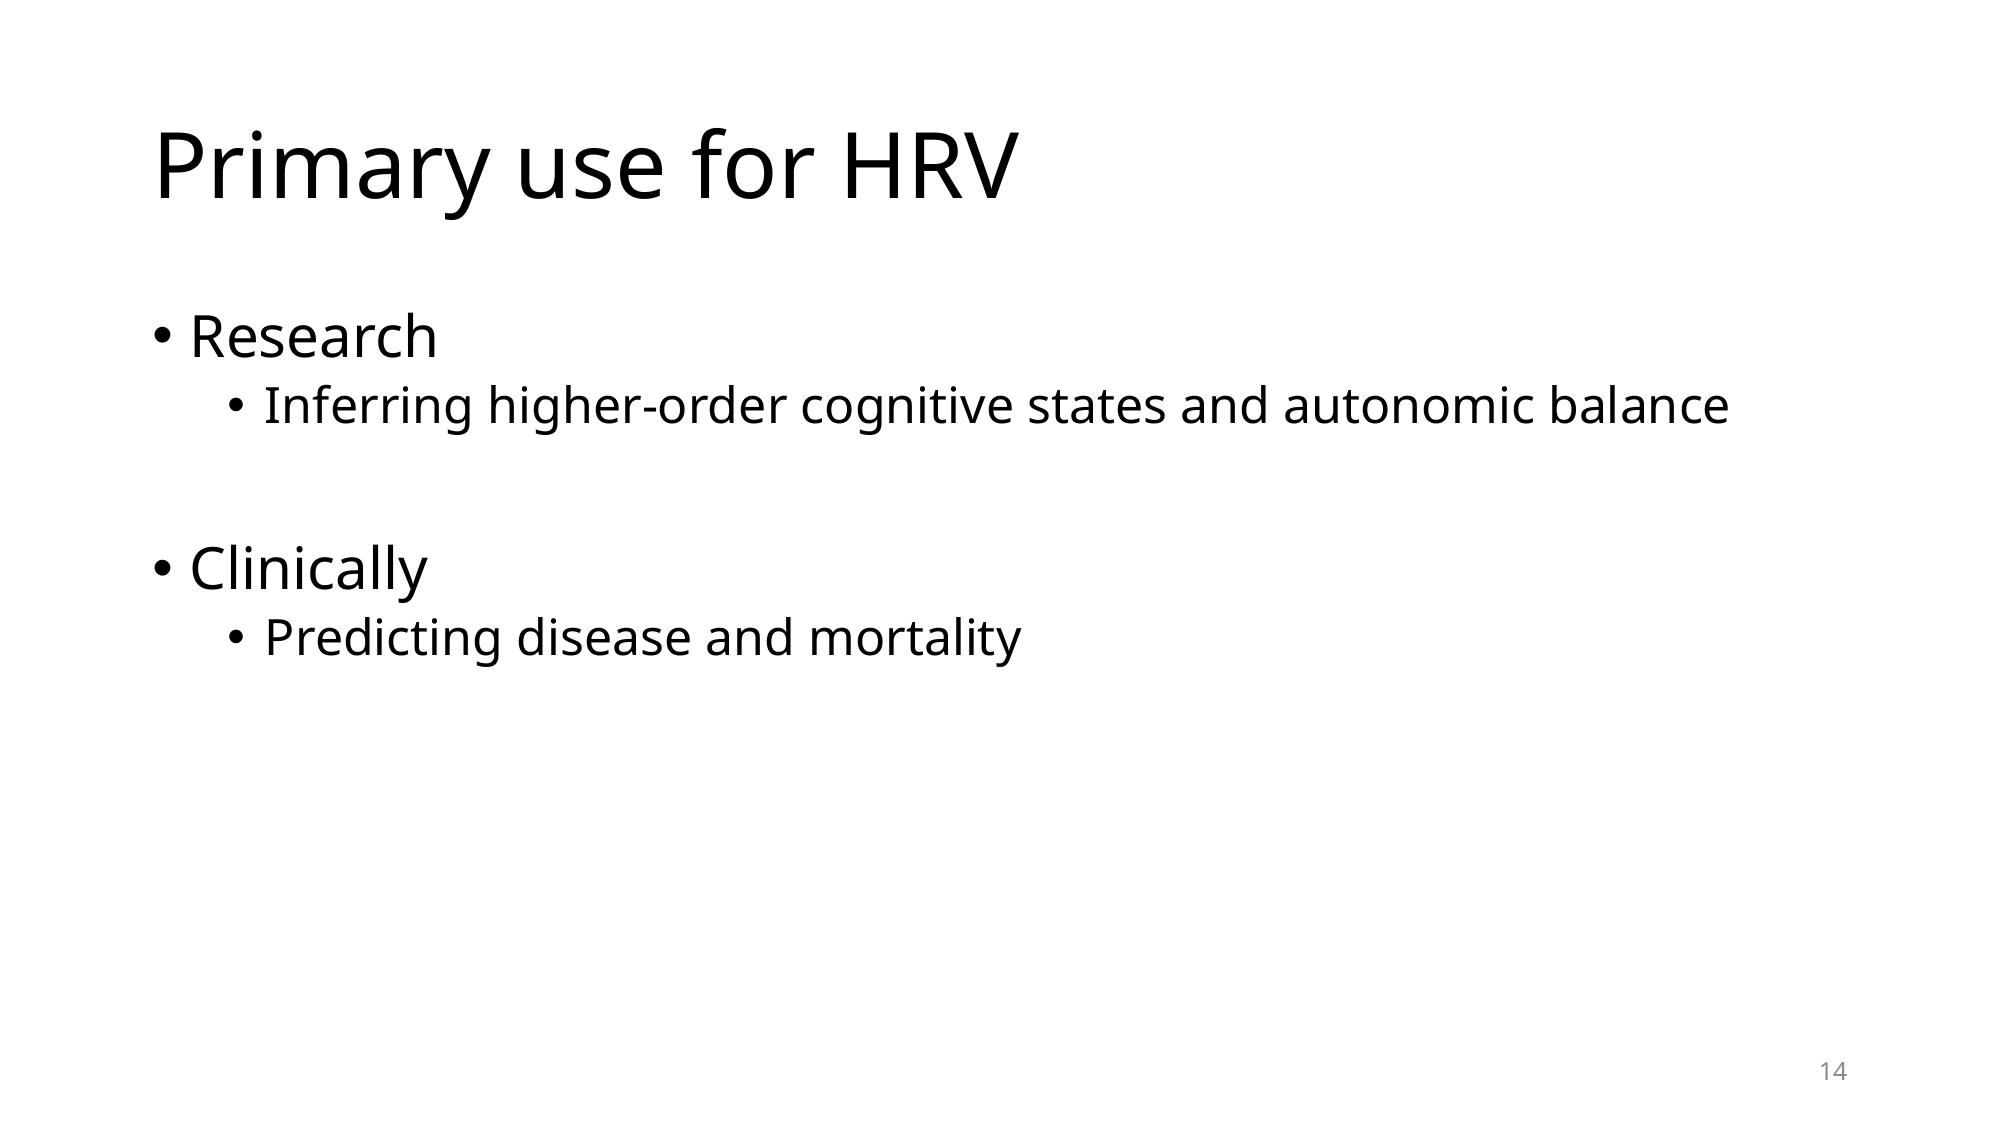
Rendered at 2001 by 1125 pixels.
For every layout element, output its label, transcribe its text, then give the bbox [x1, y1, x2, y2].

list Research Inferring higher-order cognitive states and autonomic balance Clinically Predicting disease and mortality [137, 299, 1863, 1014]
slide_number 14 [1412, 1042, 1863, 1103]
title Primary use for HRV [137, 59, 1863, 278]
